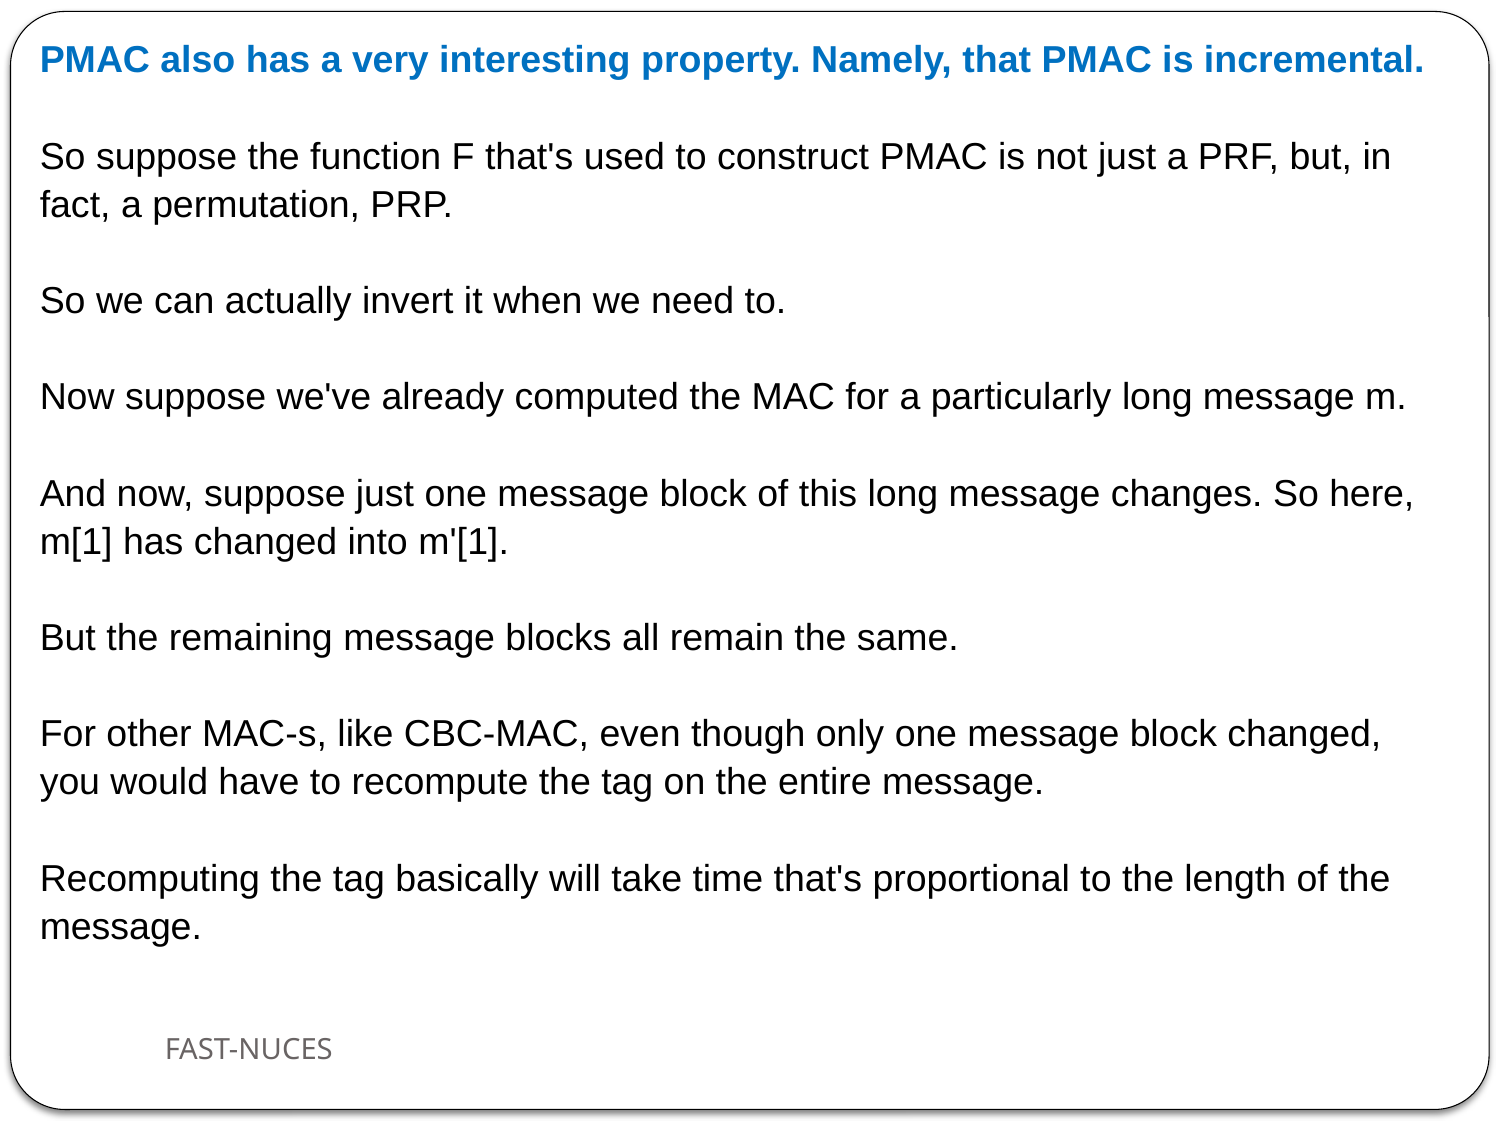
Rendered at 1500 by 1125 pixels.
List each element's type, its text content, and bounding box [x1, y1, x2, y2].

footer FAST-NUCES [150, 1012, 800, 1088]
text_box PMAC also has a very interesting property. Namely, that PMAC is incremental. So suppose the function F that's used to construct PMAC is not just a PRF, but, in fact, a permutation, PRP. So we can actually invert it when we need to. Now suppose we've already computed the MAC for a particularly long message m. And now, suppose just one message block of this long message changes. So here, m[1] has changed into m'[1]. But the remaining message blocks all remain the same. For other MAC-s, like CBC-MAC, even though only one message block changed, you would have to recompute the tag on the entire message. Recomputing the tag basically will take time that's proportional to the length of the message. [24, 24, 1465, 1003]
